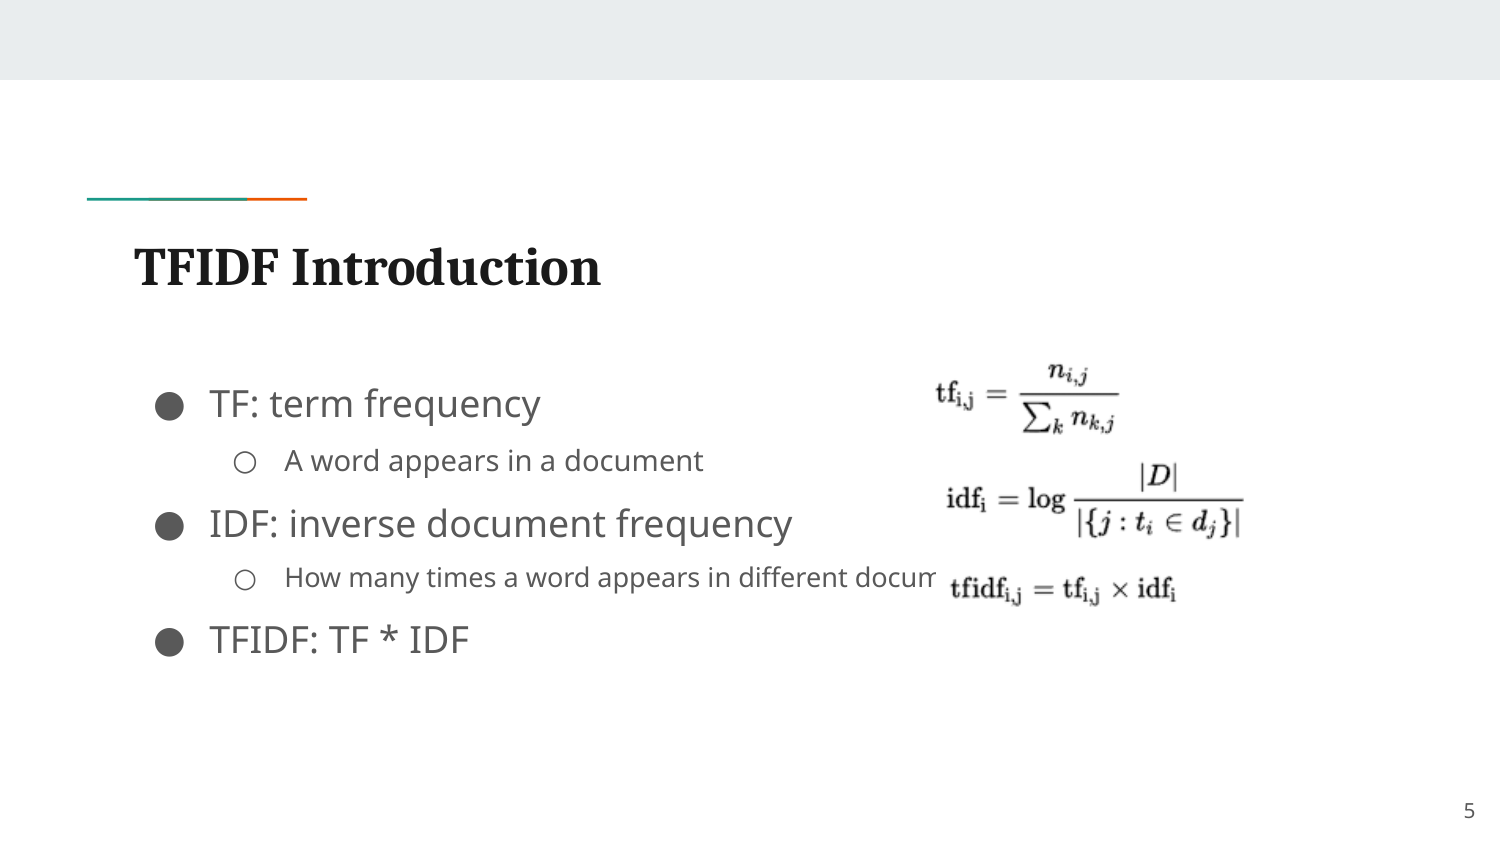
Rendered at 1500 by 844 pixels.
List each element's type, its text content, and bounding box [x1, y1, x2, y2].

title TFIDF Introduction [119, 216, 1381, 305]
picture [936, 562, 1192, 618]
picture [923, 349, 1255, 558]
slide_number ‹#› [1400, 779, 1491, 844]
list TF: term frequency A word appears in a document IDF: inverse document frequency How many times a word appears in different document TFIDF: TF * IDF [119, 342, 1381, 714]
